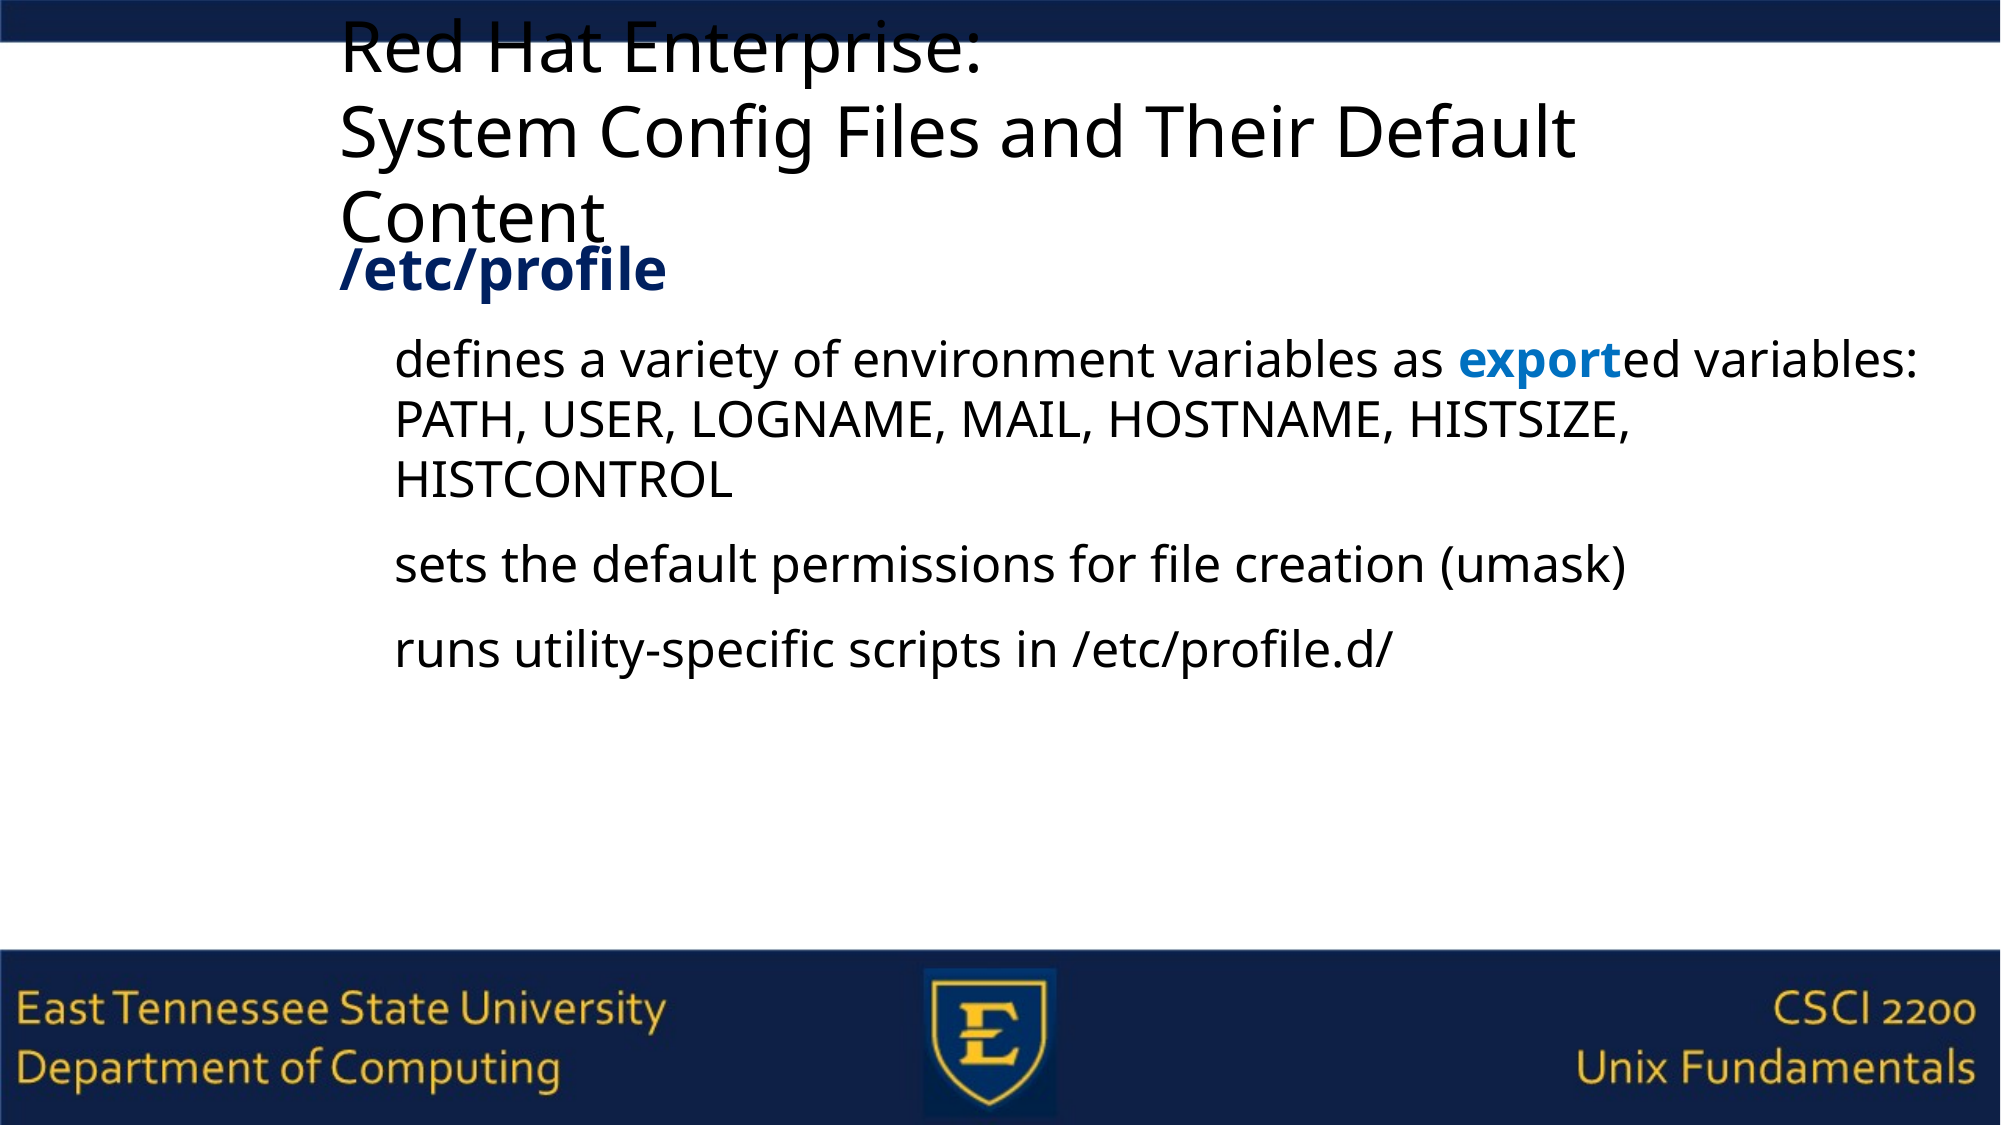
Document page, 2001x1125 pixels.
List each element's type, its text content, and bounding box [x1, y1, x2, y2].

picture [0, 0, 2001, 1125]
title Red Hat Enterprise: System Config Files and Their Default Content [324, 45, 1675, 213]
list /etc/profile defines a variety of environment variables as exported variables: PATH, USER, LOGNAME, MAIL, HOSTNAME, HISTSIZE, HISTCONTROL sets the default permissions for file creation (umask) runs utility-specific scripts in /etc/profile.d/ [324, 224, 1963, 1005]
